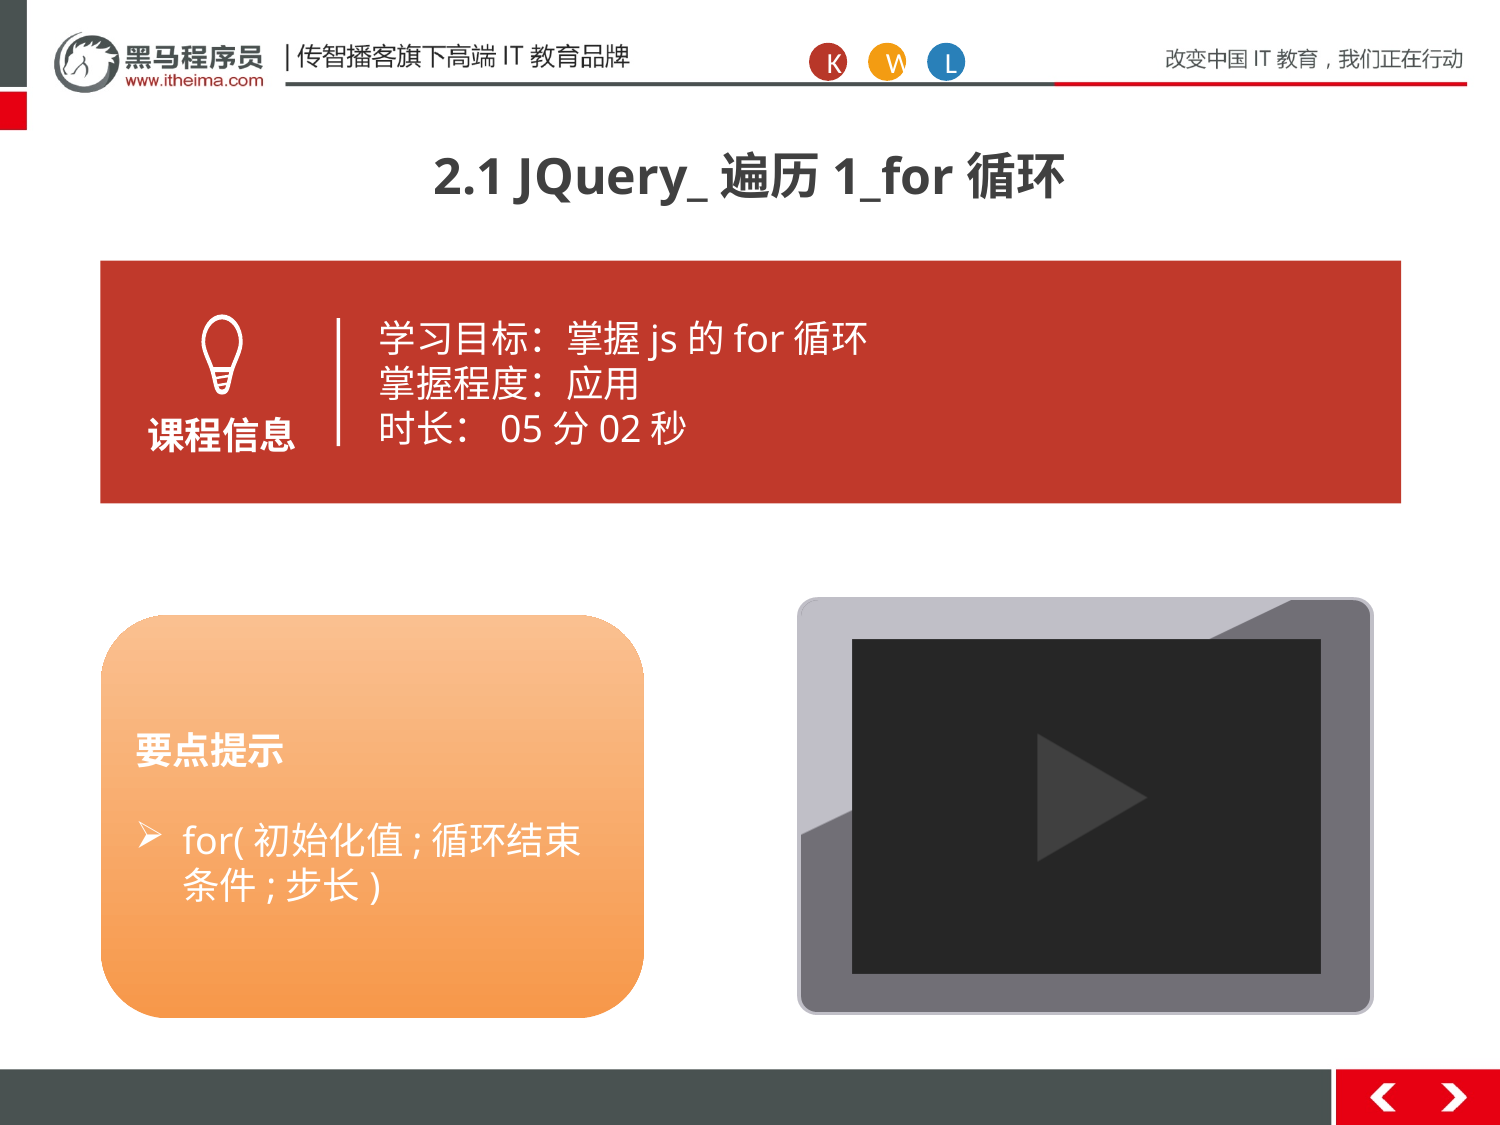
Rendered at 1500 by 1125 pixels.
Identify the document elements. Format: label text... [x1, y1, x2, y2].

text_box 2.1 JQuery_遍历1_for循环 [0, 137, 1500, 209]
text_box 学习目标：掌握js的for循环 掌握程度：应用 时长：05分02秒 [364, 307, 1317, 458]
text_box [335, 316, 342, 448]
picture [0, 209, 1500, 1125]
picture [0, 0, 1500, 137]
text_box K [806, 40, 850, 83]
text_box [130, 314, 314, 466]
text_box 要点提示 for(初始化值;循环结束条件;步长) [100, 615, 644, 1019]
text_box [98, 258, 1403, 505]
text_box L [925, 40, 968, 83]
text_box W [866, 40, 909, 83]
